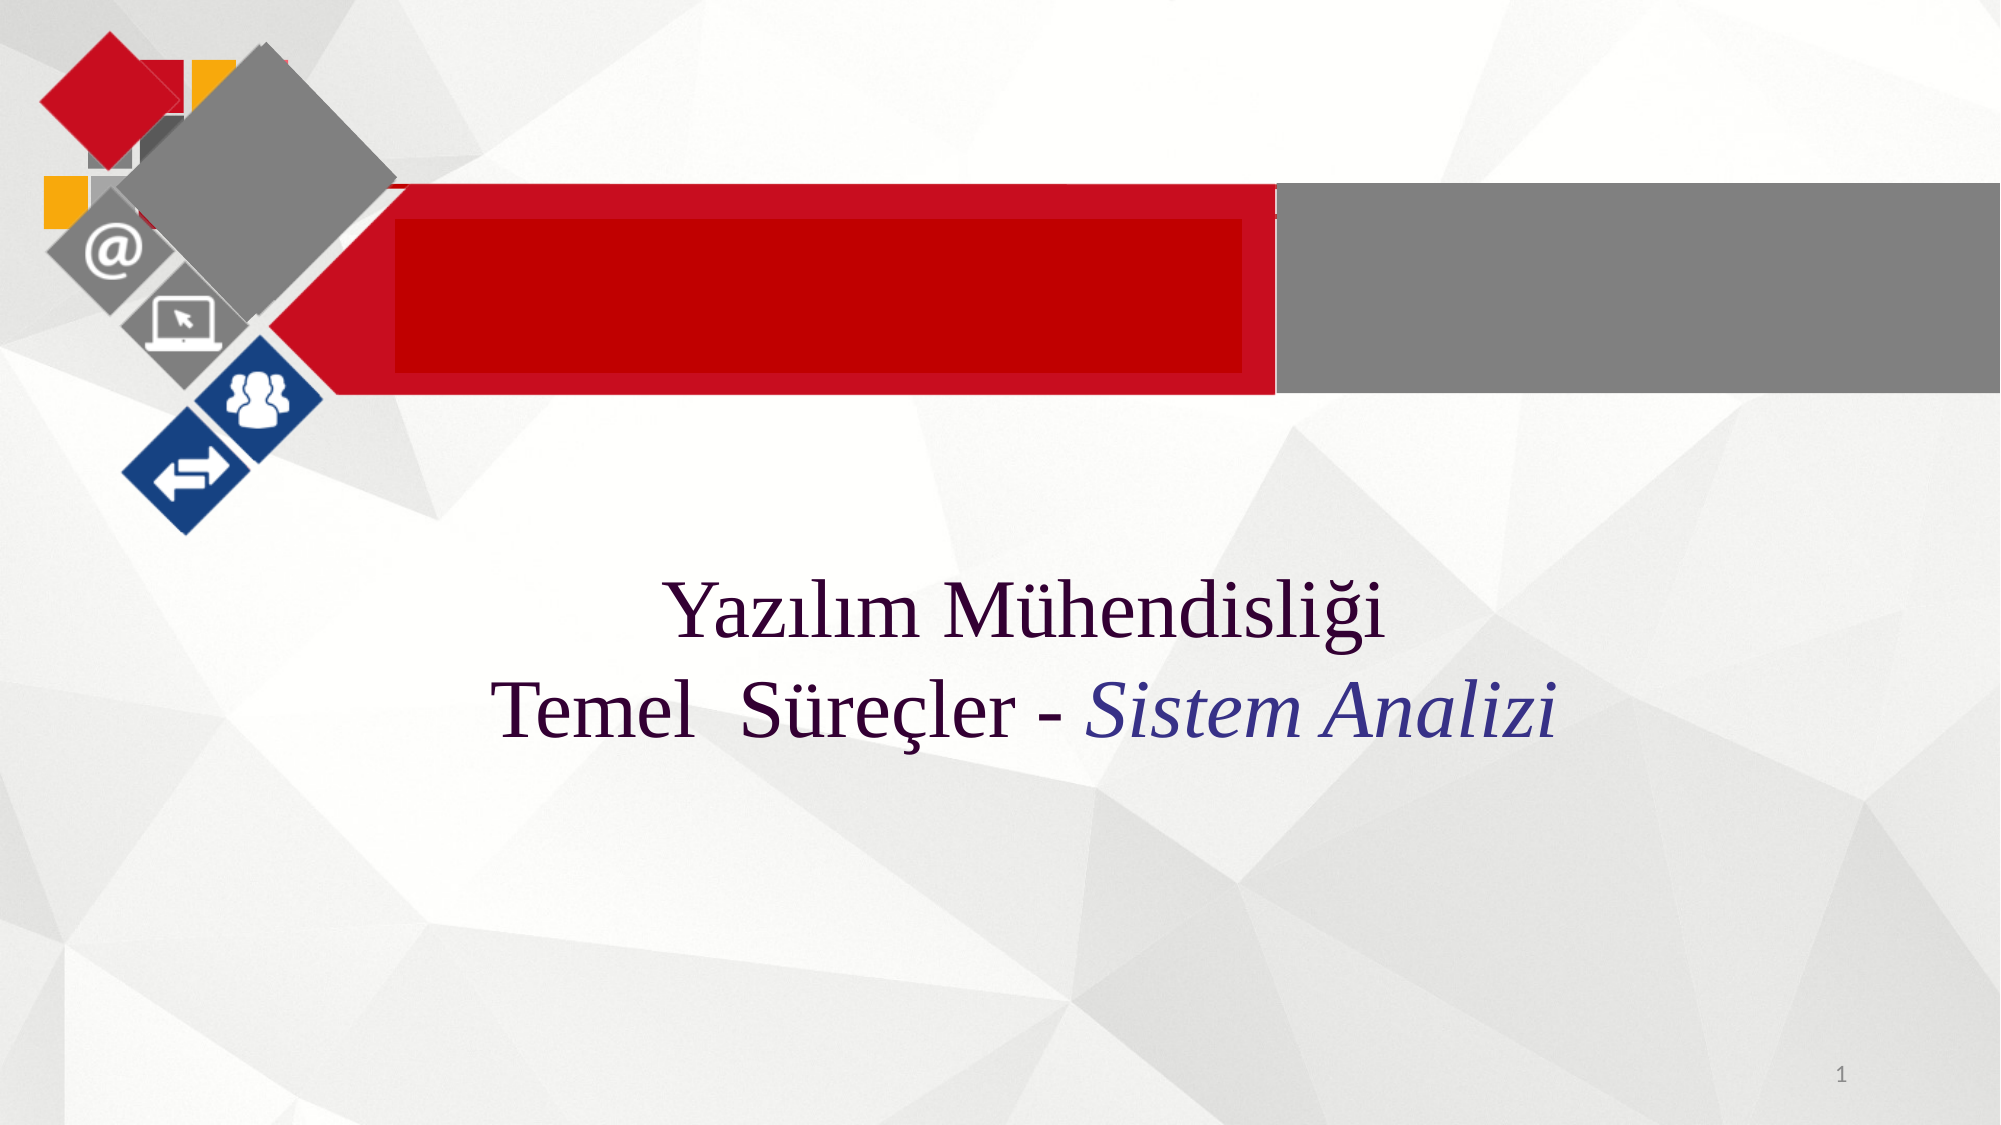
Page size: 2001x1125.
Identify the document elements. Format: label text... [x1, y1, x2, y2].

text_box [1462, 182, 2000, 394]
text_box Yazılım Mühendisliği Temel Süreçler - Sistem Analizi [272, 547, 1777, 762]
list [36, 26, 1462, 550]
picture [0, 0, 2001, 1125]
slide_number 1 [1412, 1042, 1863, 1103]
